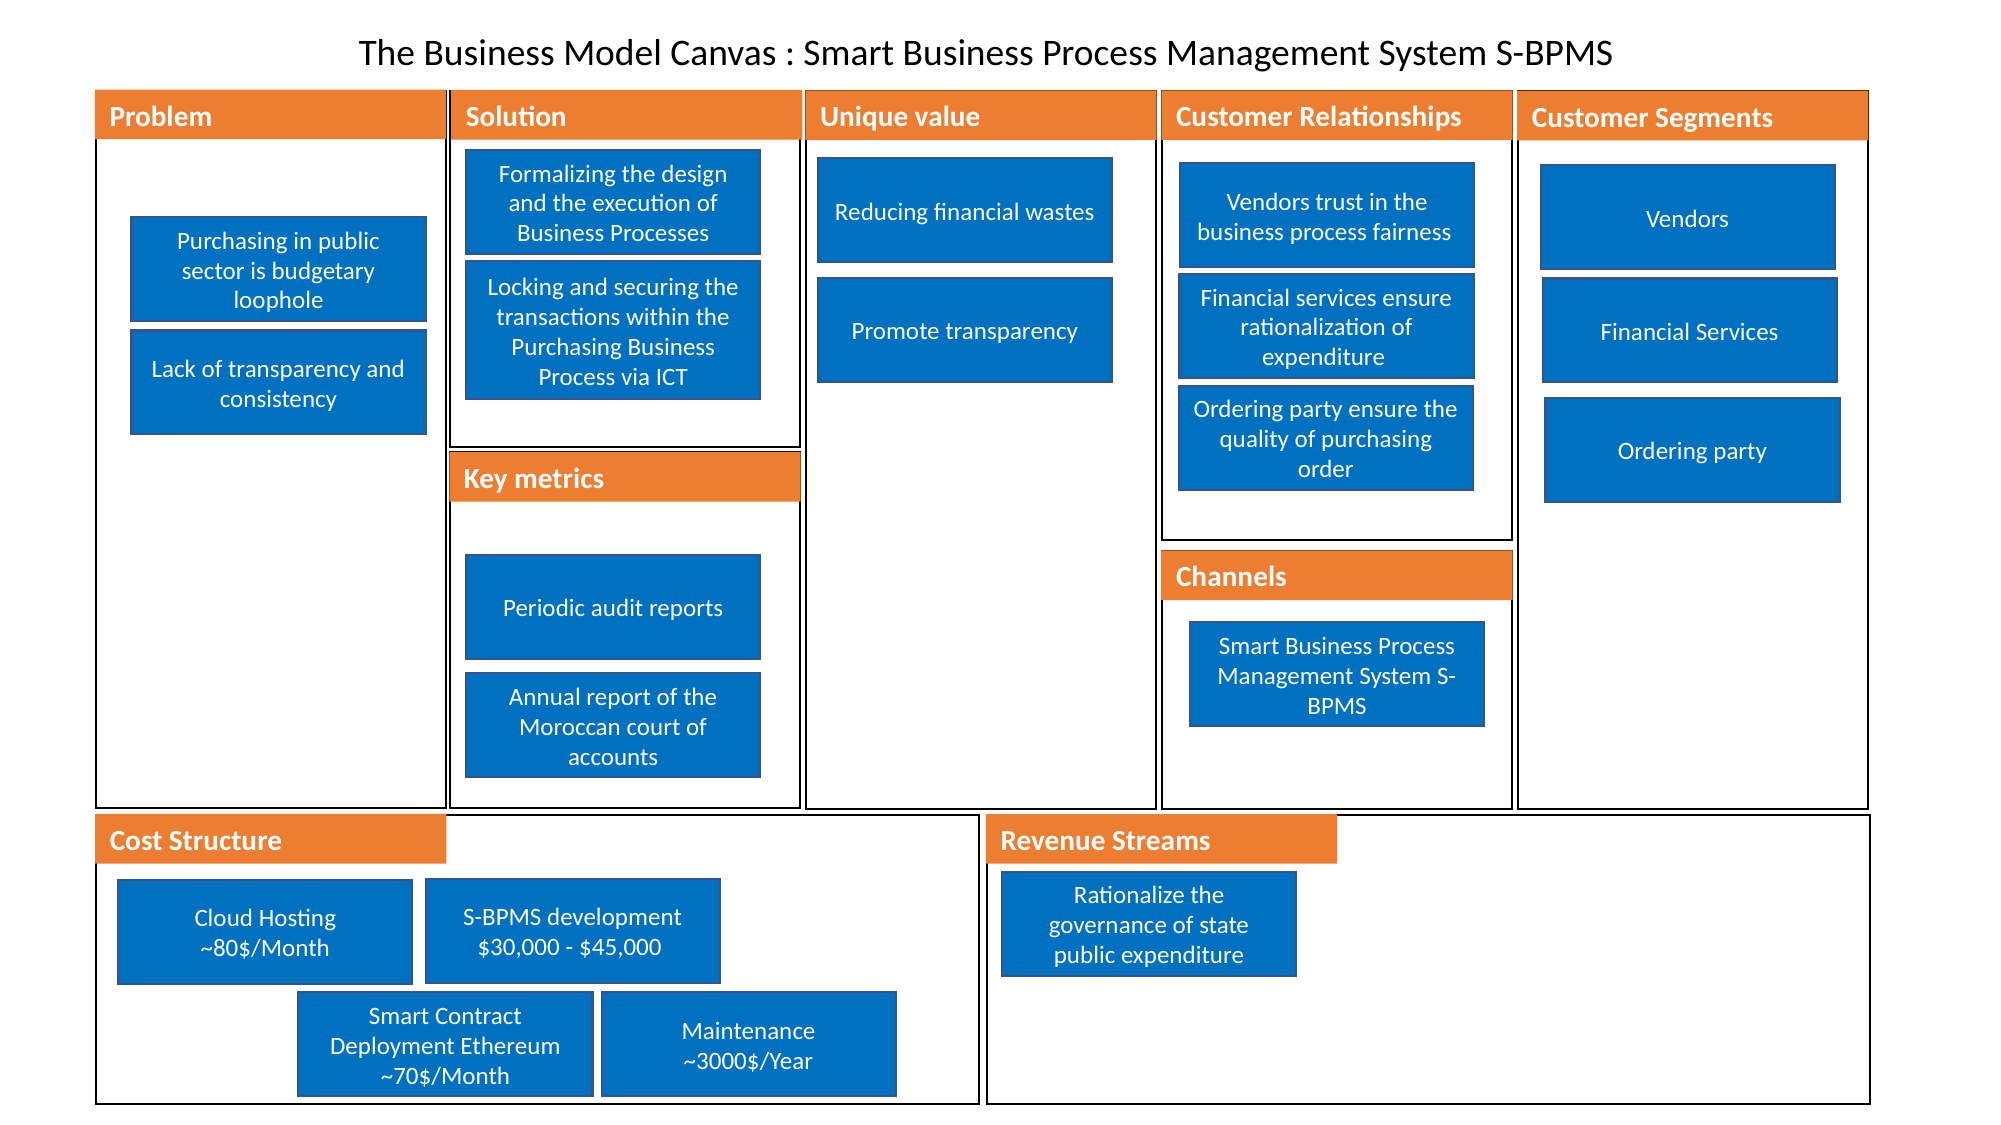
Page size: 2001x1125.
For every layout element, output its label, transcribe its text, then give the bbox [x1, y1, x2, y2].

text_box Purchasing in public sector is budgetary loophole [130, 216, 427, 322]
text_box [1161, 601, 1513, 810]
text_box Ordering party [1544, 397, 1841, 503]
text_box Customer Relationships [1161, 90, 1513, 140]
text_box Vendors trust in the business process fairness [1179, 162, 1475, 268]
text_box Cost Structure [95, 813, 447, 864]
text_box Maintenance ~3000$/Year [601, 991, 897, 1097]
text_box Rationalize the governance of state public expenditure [1001, 871, 1297, 977]
text_box [449, 502, 801, 809]
text_box Revenue Streams [985, 814, 1338, 864]
text_box Customer Segments [1517, 90, 1869, 141]
text_box Financial Services [1542, 277, 1838, 383]
text_box Vendors [1540, 164, 1836, 270]
text_box Cloud Hosting ~80$/Month [117, 879, 413, 985]
text_box [95, 814, 980, 1105]
text_box Reducing financial wastes [817, 157, 1113, 263]
text_box Problem [94, 89, 447, 140]
text_box [95, 140, 447, 809]
text_box Periodic audit reports [465, 554, 761, 660]
text_box Financial services ensure rationalization of expenditure [1178, 273, 1475, 379]
text_box Promote transparency [817, 277, 1113, 383]
text_box Locking and securing the transactions within the Purchasing Business Process via ICT [465, 260, 761, 400]
text_box The Business Model Canvas : Smart Business Process Management System S-BPMS [343, 20, 1630, 81]
text_box Channels [1161, 550, 1513, 601]
text_box Smart Business Process Management System S-BPMS [1189, 621, 1485, 727]
text_box [1161, 140, 1513, 541]
text_box [805, 140, 1157, 810]
text_box [986, 814, 1871, 1105]
text_box Lack of transparency and consistency [130, 329, 427, 435]
text_box Annual report of the Moroccan court of accounts [465, 672, 761, 778]
text_box [1517, 141, 1869, 810]
text_box Smart Contract Deployment Ethereum ~70$/Month [297, 991, 594, 1097]
text_box S-BPMS development $30,000 - $45,000 [425, 878, 721, 984]
text_box Ordering party ensure the quality of purchasing order [1178, 385, 1474, 491]
text_box Solution [451, 89, 803, 140]
text_box Key metrics [449, 451, 801, 502]
text_box Formalizing the design and the execution of Business Processes [465, 149, 761, 255]
text_box Unique value [805, 90, 1157, 140]
text_box [449, 90, 801, 448]
